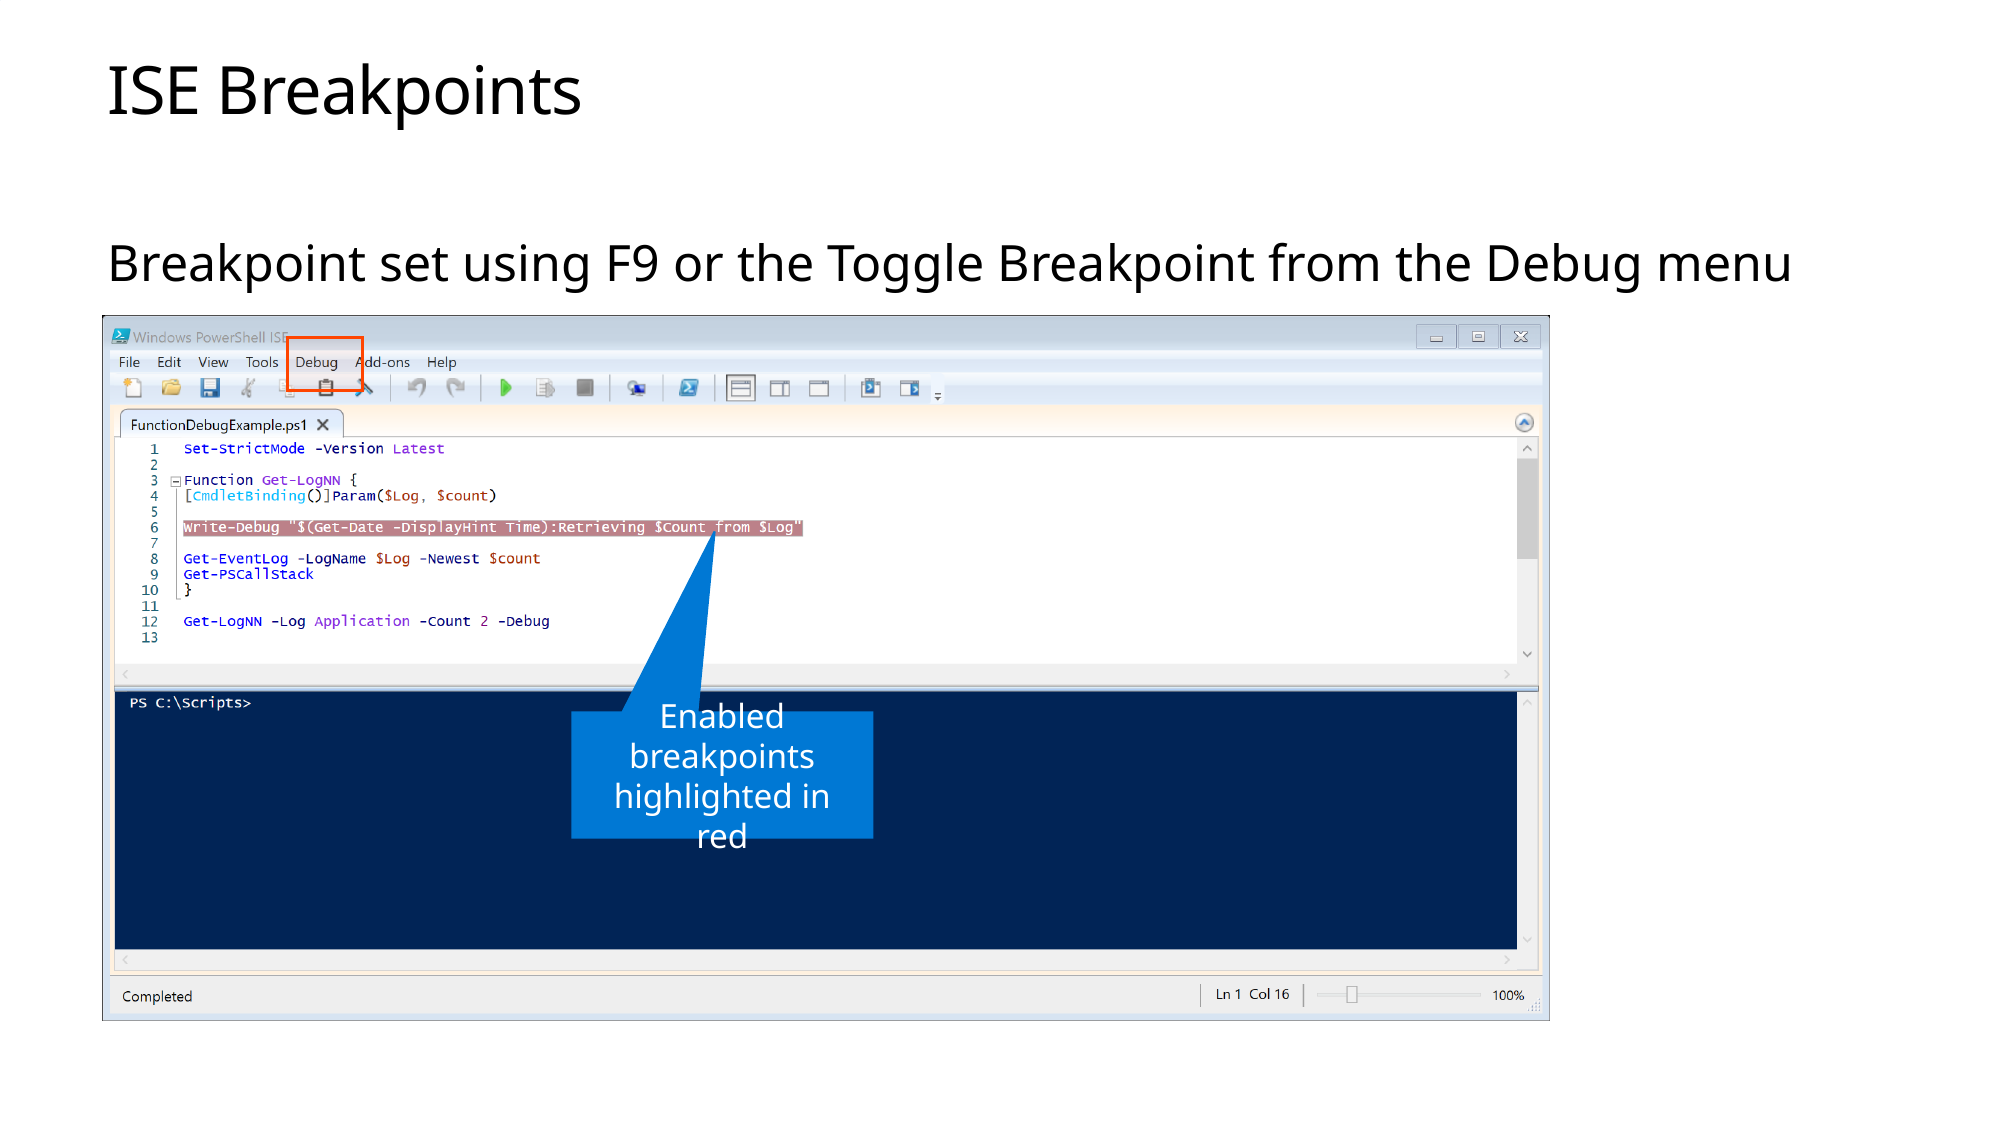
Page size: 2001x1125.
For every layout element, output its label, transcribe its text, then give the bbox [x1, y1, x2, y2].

list Breakpoint set using F9 or the Toggle Breakpoint from the Debug menu [107, 230, 1950, 314]
title ISE Breakpoints [107, 52, 822, 129]
picture [102, 315, 1550, 1021]
